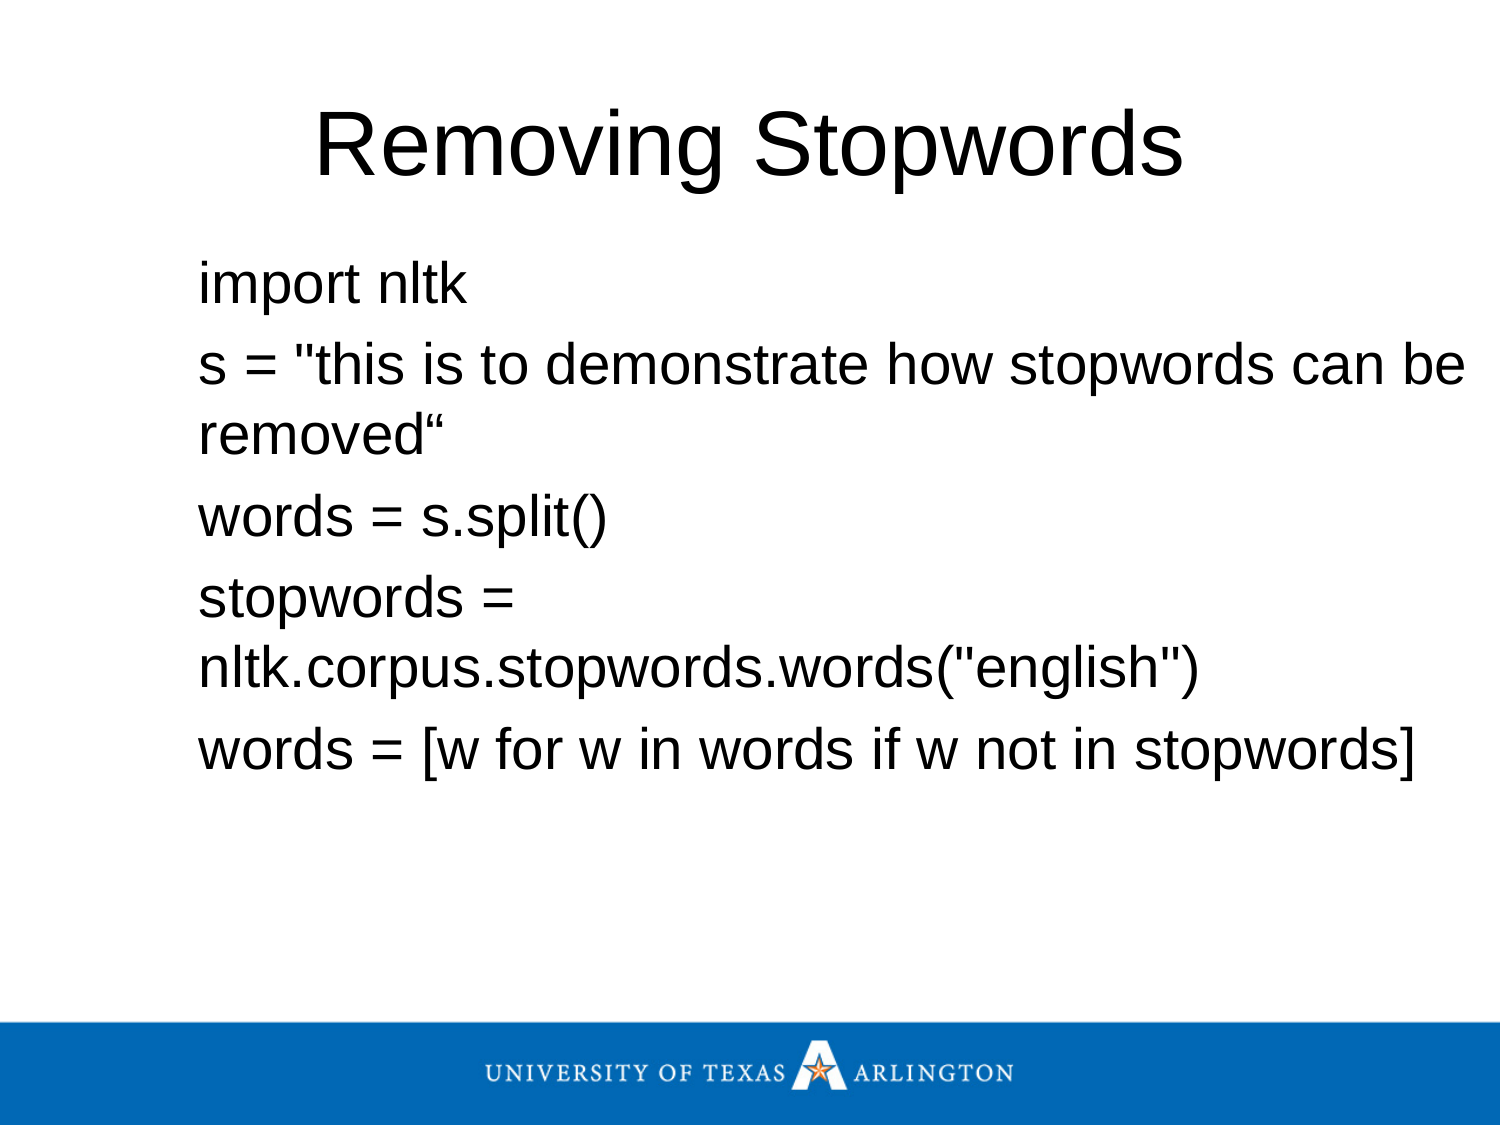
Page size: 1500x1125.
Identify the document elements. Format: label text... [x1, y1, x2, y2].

picture [0, 0, 1500, 1125]
list import nltk s = "this is to demonstrate how stopwords can be removed“ words = s.split() stopwords = nltk.corpus.stopwords.words("english") words = [w for w in words if w not in stopwords] [170, 237, 1500, 1025]
title Removing Stopwords [75, 45, 1425, 233]
